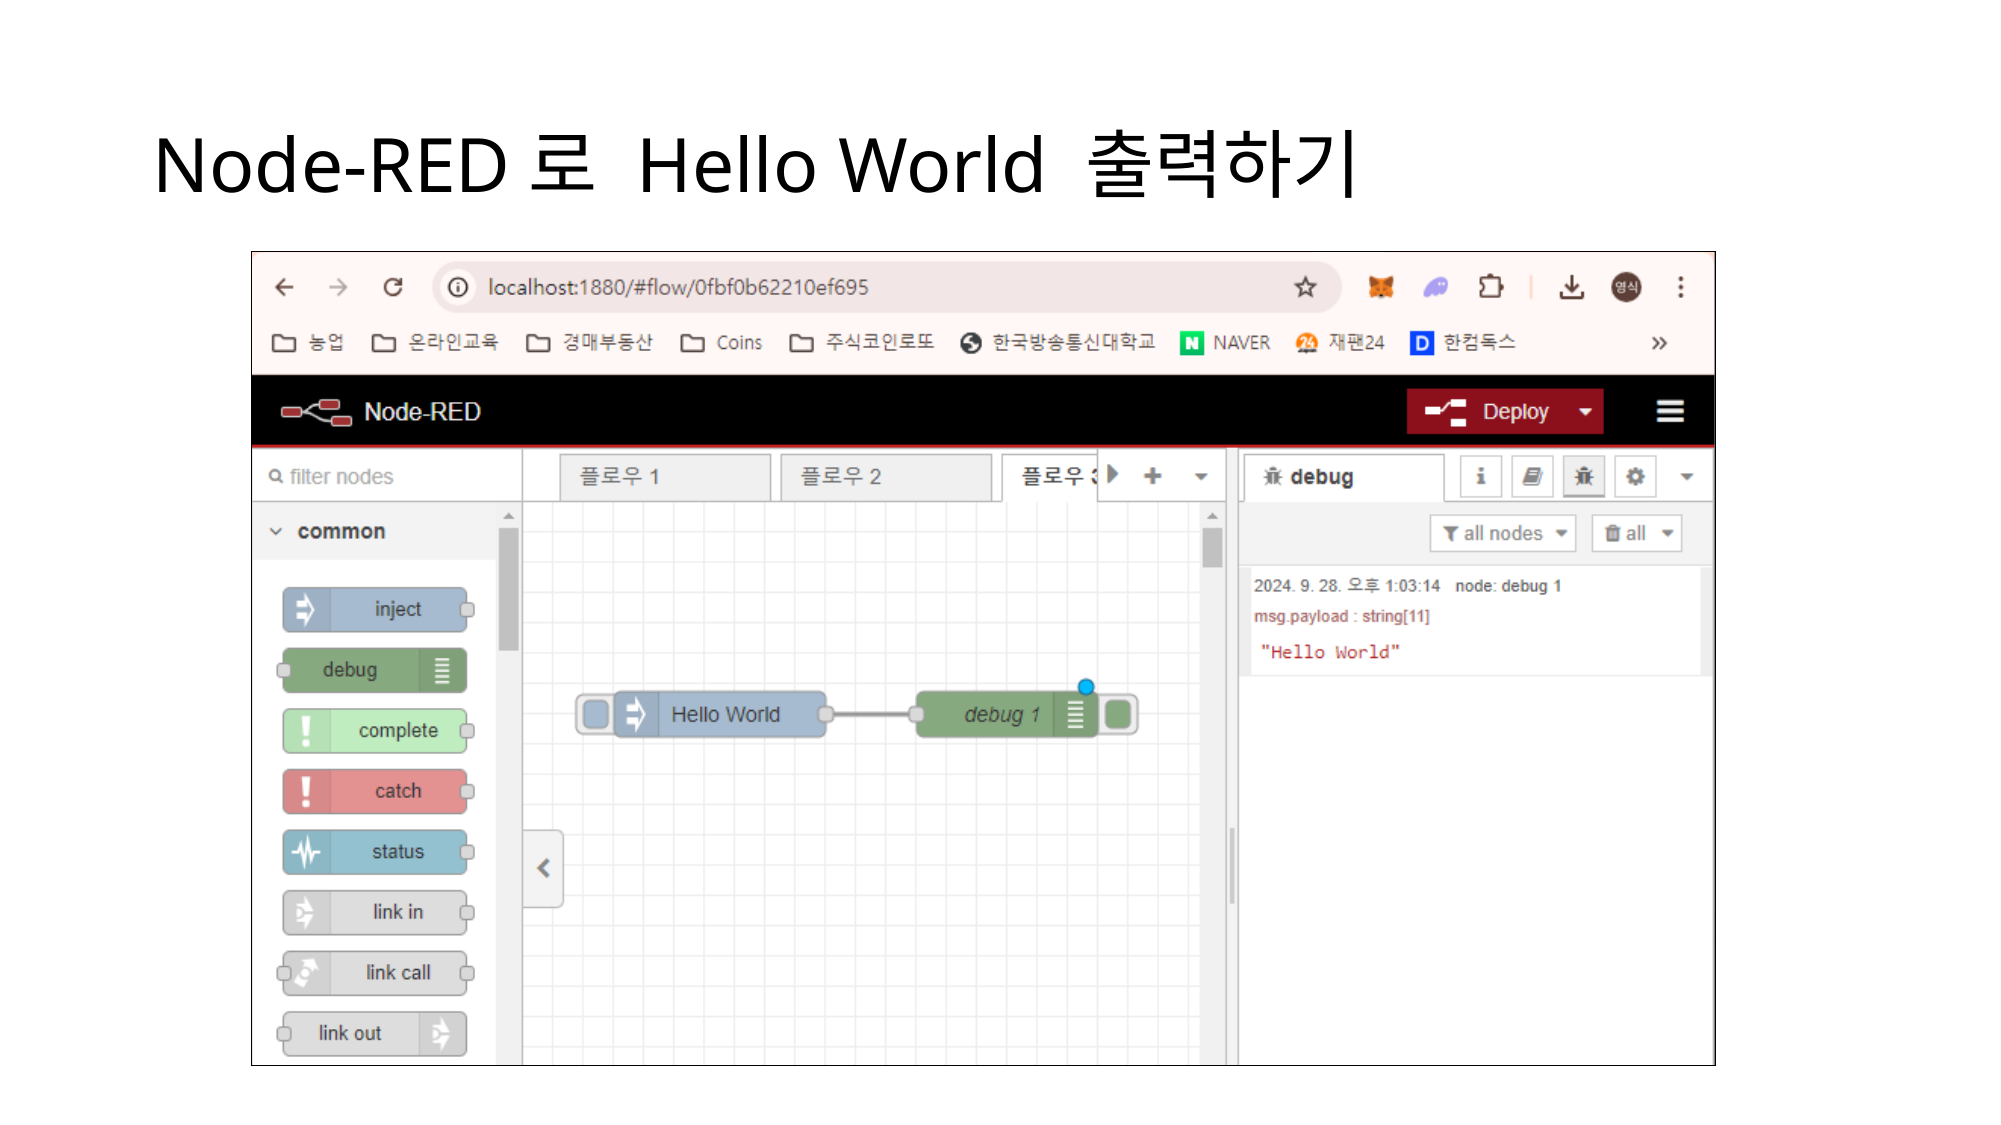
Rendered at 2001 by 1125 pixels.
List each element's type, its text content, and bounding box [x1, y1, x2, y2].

title Node-RED로 Hello World 출력하기 [137, 59, 1863, 278]
picture [251, 251, 1716, 1066]
